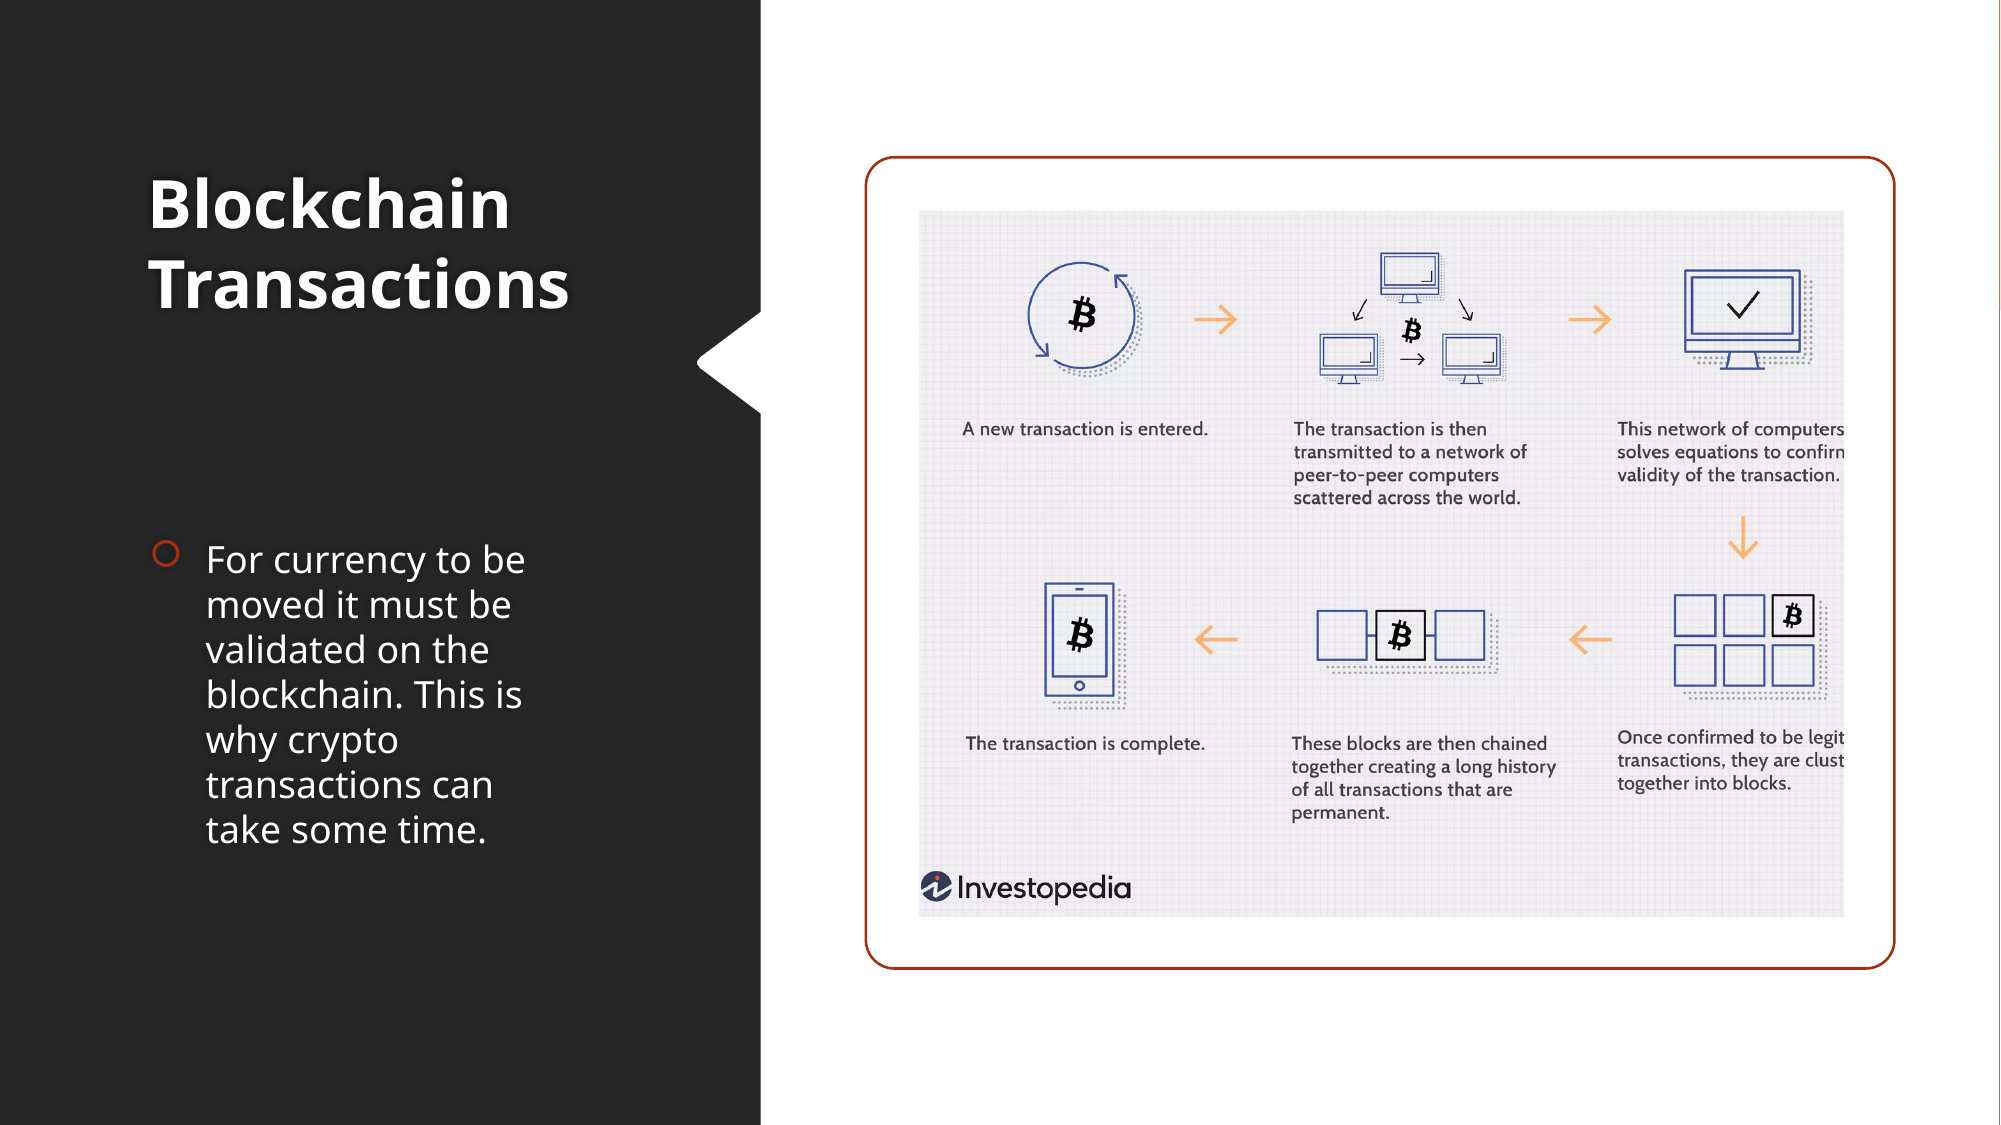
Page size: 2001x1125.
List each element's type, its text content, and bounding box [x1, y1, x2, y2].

text_box [0, 0, 762, 1125]
list For currency to be moved it must be validated on the blockchain. This is why crypto transactions can take some time. [134, 395, 593, 992]
text_box [699, 0, 2000, 1125]
title Blockchain Transactions [132, 73, 693, 330]
text_box [864, 155, 1896, 970]
picture [918, 206, 1845, 917]
